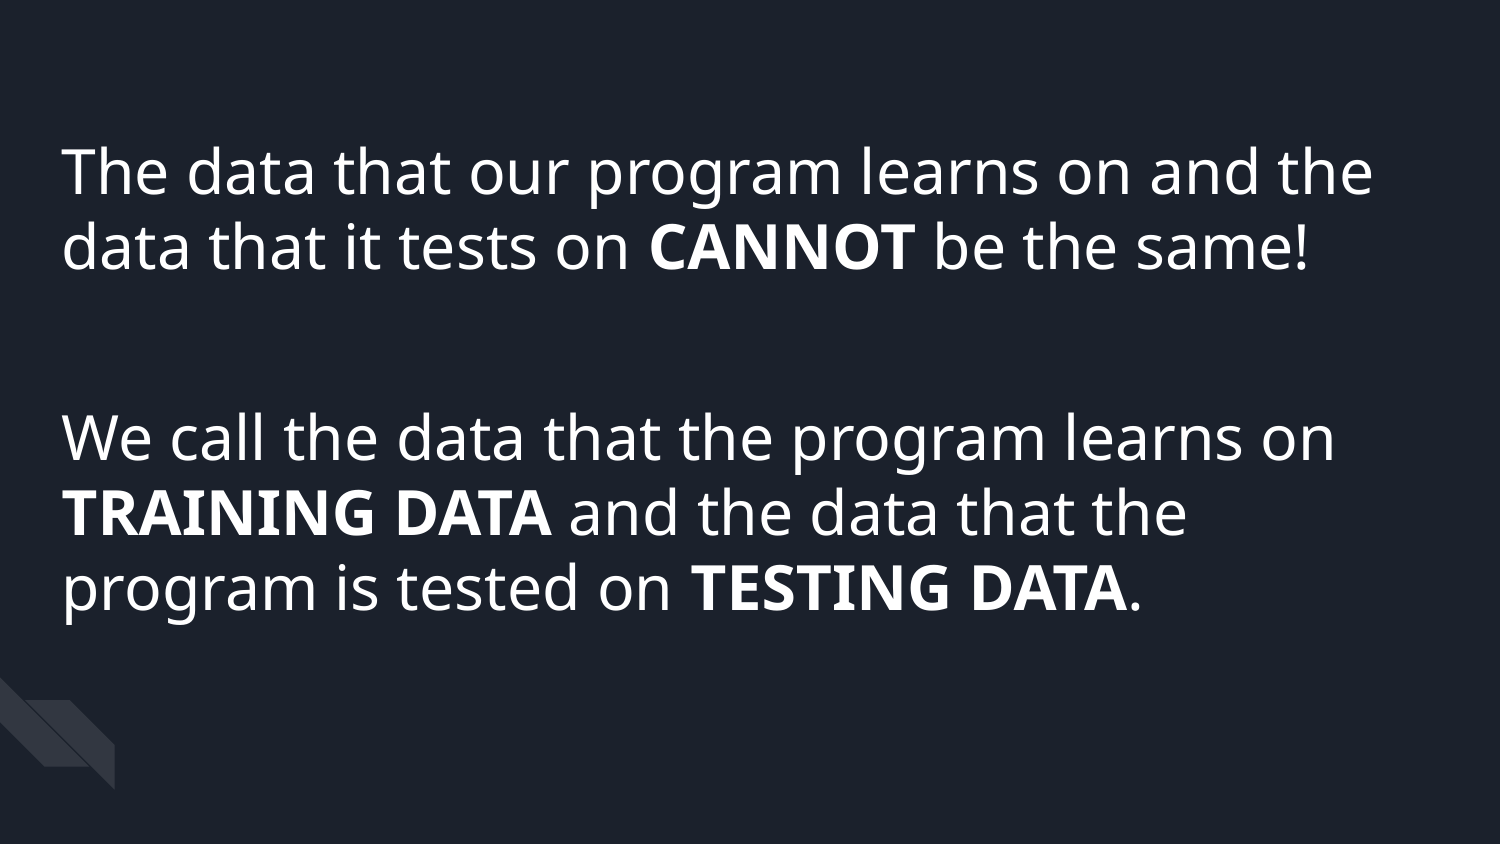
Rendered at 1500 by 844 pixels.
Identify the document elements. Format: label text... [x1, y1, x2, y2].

title The data that our program learns on and the data that it tests on CANNOT be the same! We call the data that the program learns on TRAINING DATA and the data that the program is tested on TESTING DATA. [46, 116, 1461, 746]
